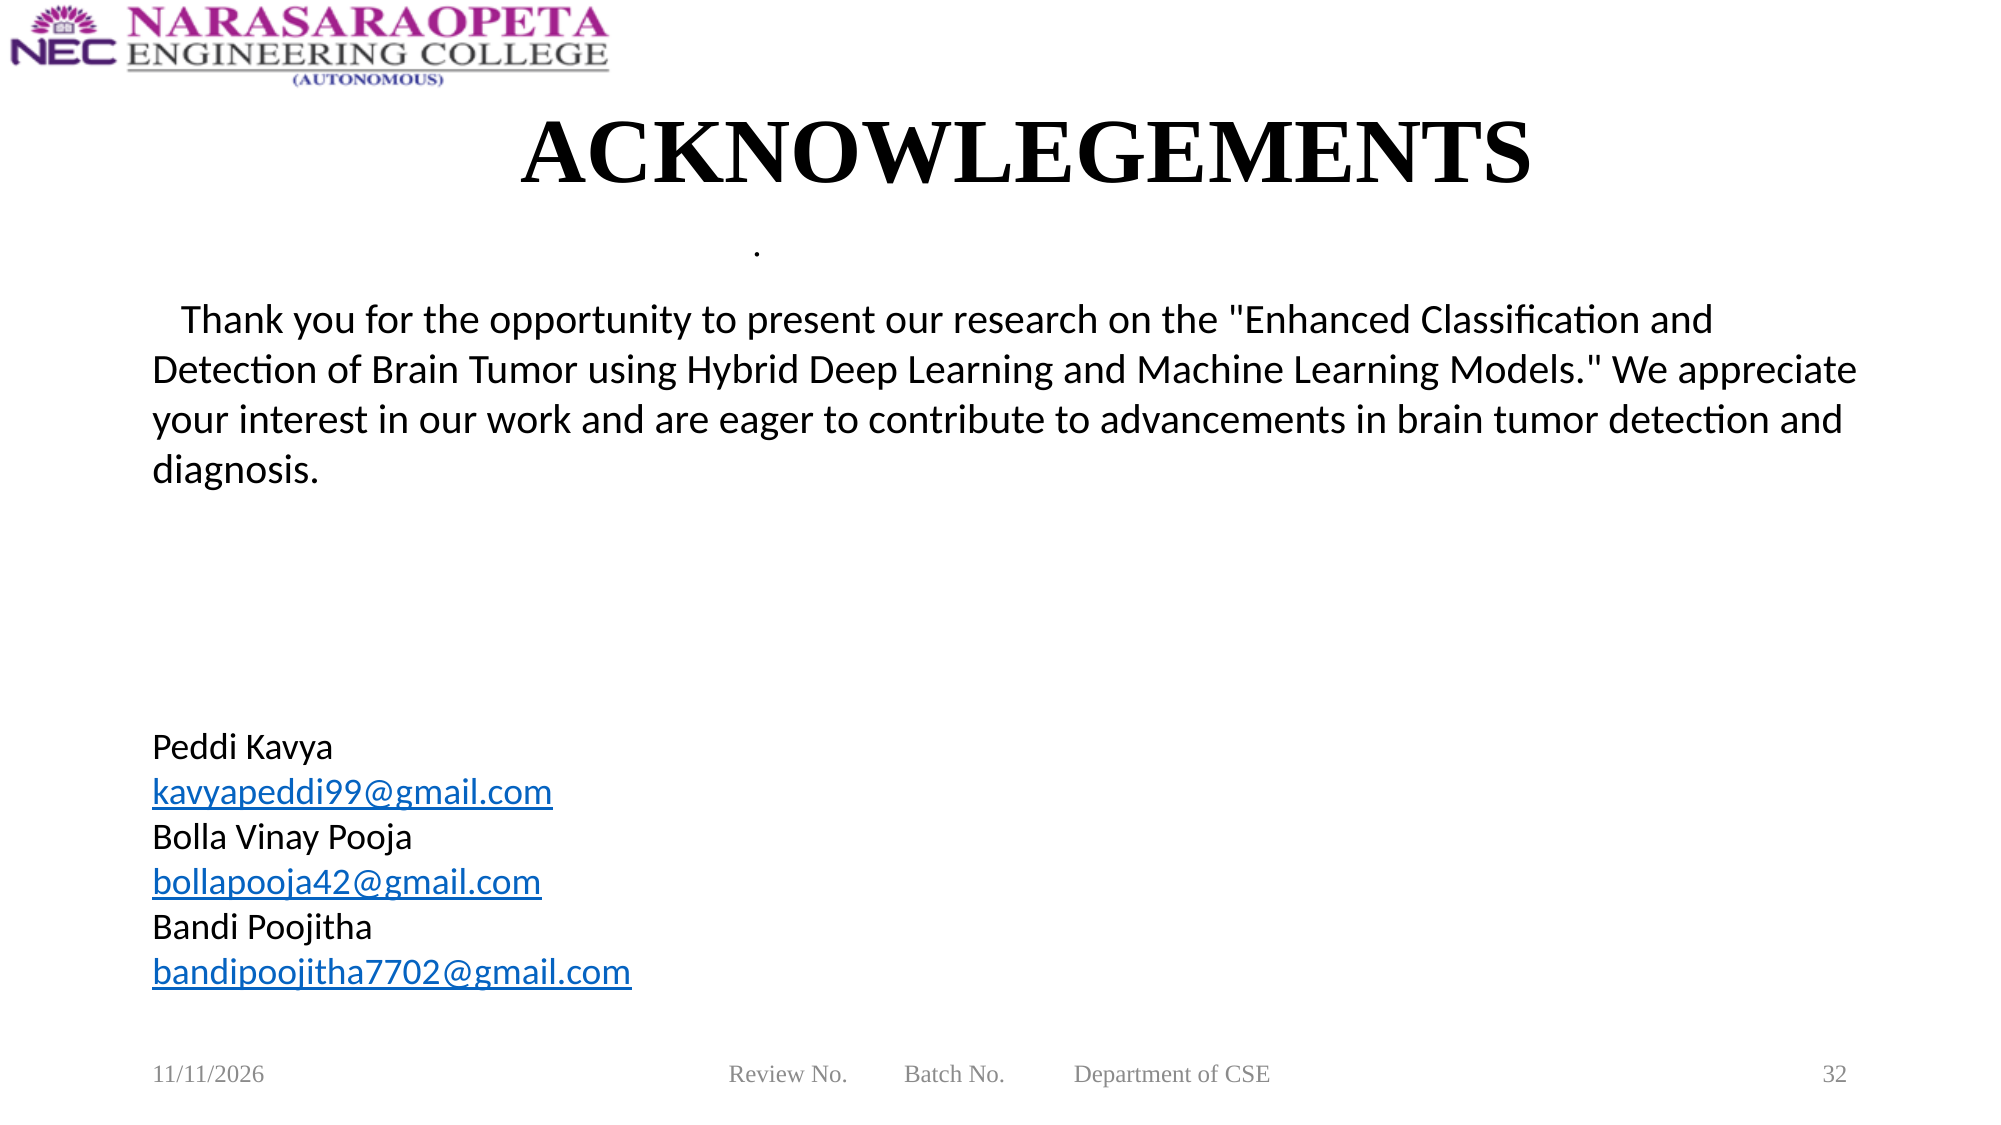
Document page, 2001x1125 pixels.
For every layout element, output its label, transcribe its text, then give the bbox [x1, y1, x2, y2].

title ACKNOWLEGEMENTS [193, 59, 1863, 194]
picture [0, 0, 1280, 719]
text_box Thank you for the opportunity to present our research on the "Enhanced Classification and Detection of Brain Tumor using Hybrid Deep Learning and Machine Learning Models." We appreciate your interest in our work and are eager to contribute to advancements in brain tumor detection and diagnosis. Peddi Kavya kavyapeddi99@gmail.com Bolla Vinay Pooja bollapooja42@gmail.com Bandi Poojitha bandipoojitha7702@gmail.com [137, 194, 1899, 1125]
